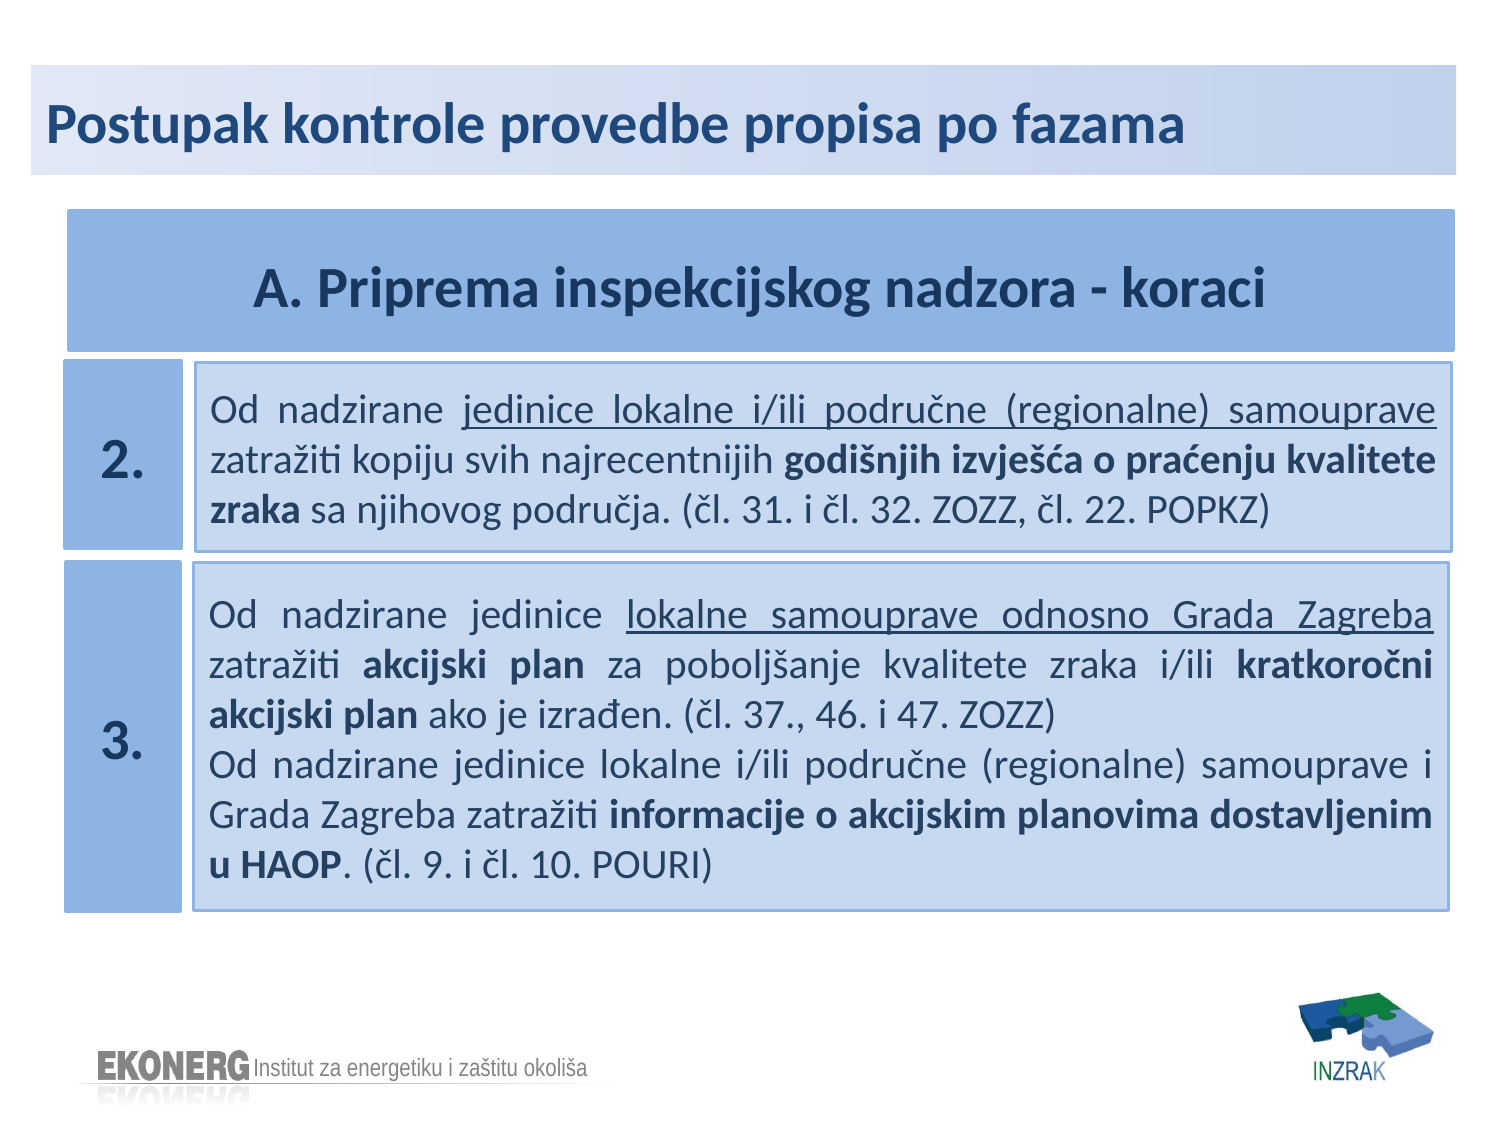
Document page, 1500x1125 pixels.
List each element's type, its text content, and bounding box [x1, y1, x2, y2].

text_box A. Priprema inspekcijskog nadzora - koraci [68, 242, 1452, 327]
text_box 2. [63, 359, 183, 550]
text_box Od nadzirane jedinice lokalne samouprave odnosno Grada Zagreba zatražiti akcijski plan za poboljšanje kvalitete zraka i/ili kratkoročni akcijski plan ako je izrađen. (čl. 37., 46. i 47. ZOZZ) Od nadzirane jedinice lokalne i/ili područne (regionalne) samouprave i Grada Zagreba zatražiti informacije o akcijskim planovima dostavljenim u HAOP. (čl. 9. i čl. 10. POURI) [192, 560, 1450, 913]
title Postupak kontrole provedbe propisa po fazama [31, 65, 1457, 175]
text_box [67, 209, 1455, 352]
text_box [61, 1038, 636, 1112]
text_box 3. [64, 560, 182, 913]
text_box Od nadzirane jedinice lokalne i/ili područne (regionalne) samouprave zatražiti kopiju svih najrecentnijih godišnjih izvješća o praćenju kvalitete zraka sa njihovog područja. (čl. 31. i čl. 32. ZOZZ, čl. 22. POPKZ) [193, 360, 1454, 554]
picture [1298, 992, 1434, 1088]
